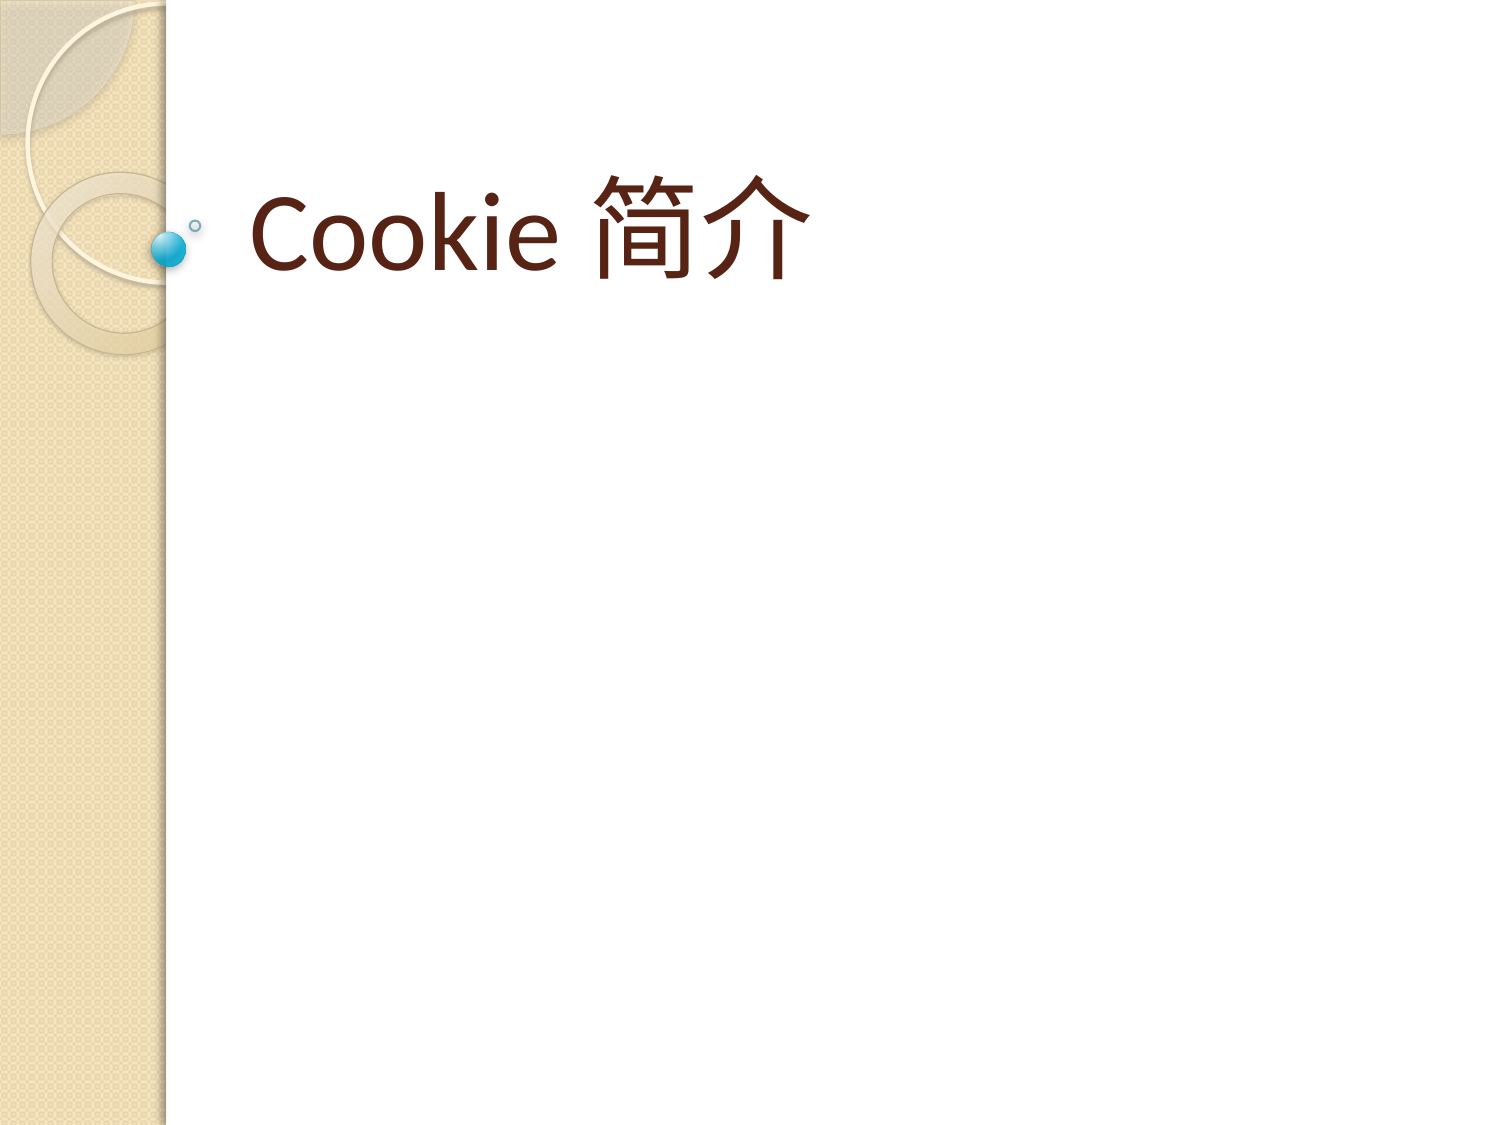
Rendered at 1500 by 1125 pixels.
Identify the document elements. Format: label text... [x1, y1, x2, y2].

title Cookie简介 [234, 59, 1450, 301]
